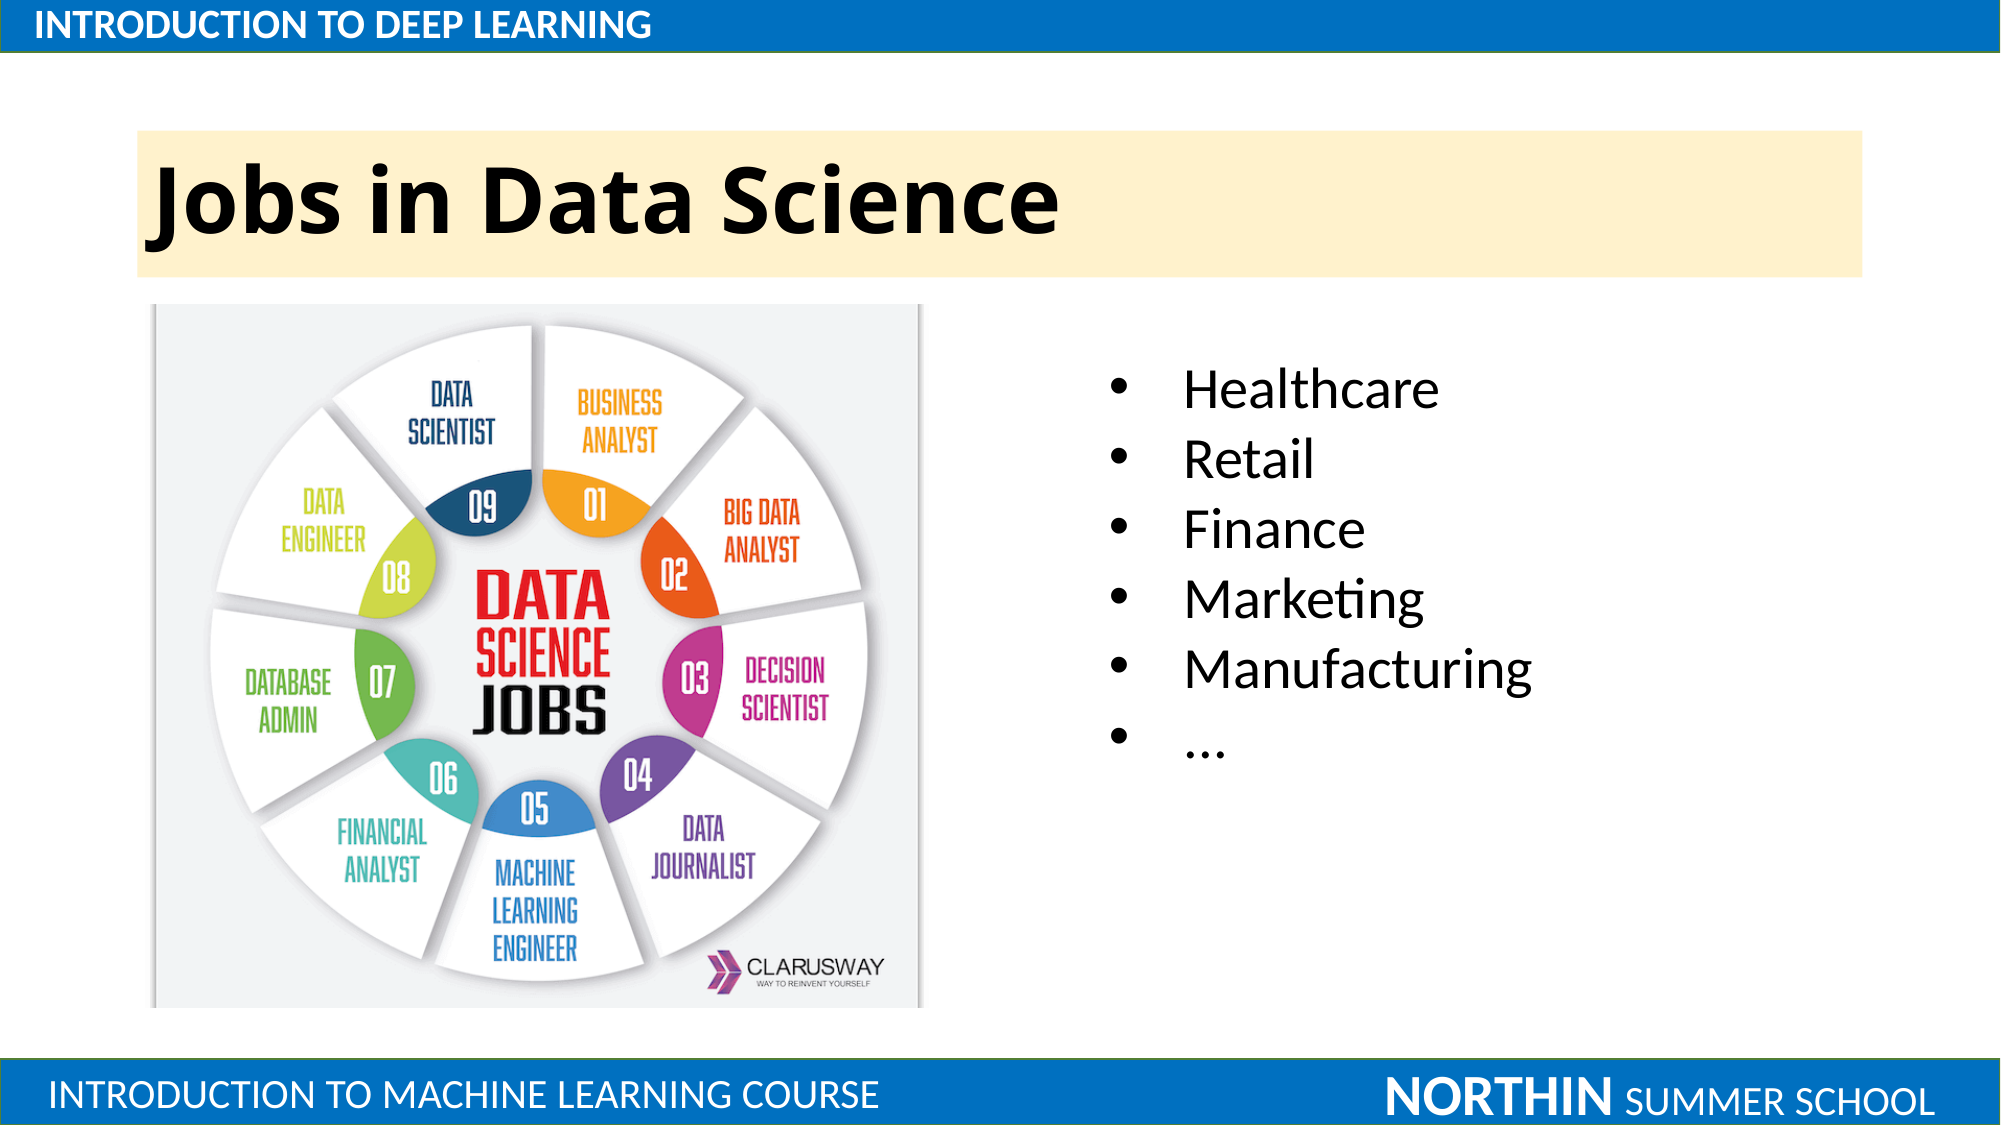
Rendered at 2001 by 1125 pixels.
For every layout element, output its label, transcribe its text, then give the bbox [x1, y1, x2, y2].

title Jobs in Data Science [137, 130, 1863, 278]
text_box Healthcare Retail Finance Marketing Manufacturing ... [1093, 342, 1878, 918]
picture [145, 304, 929, 1008]
